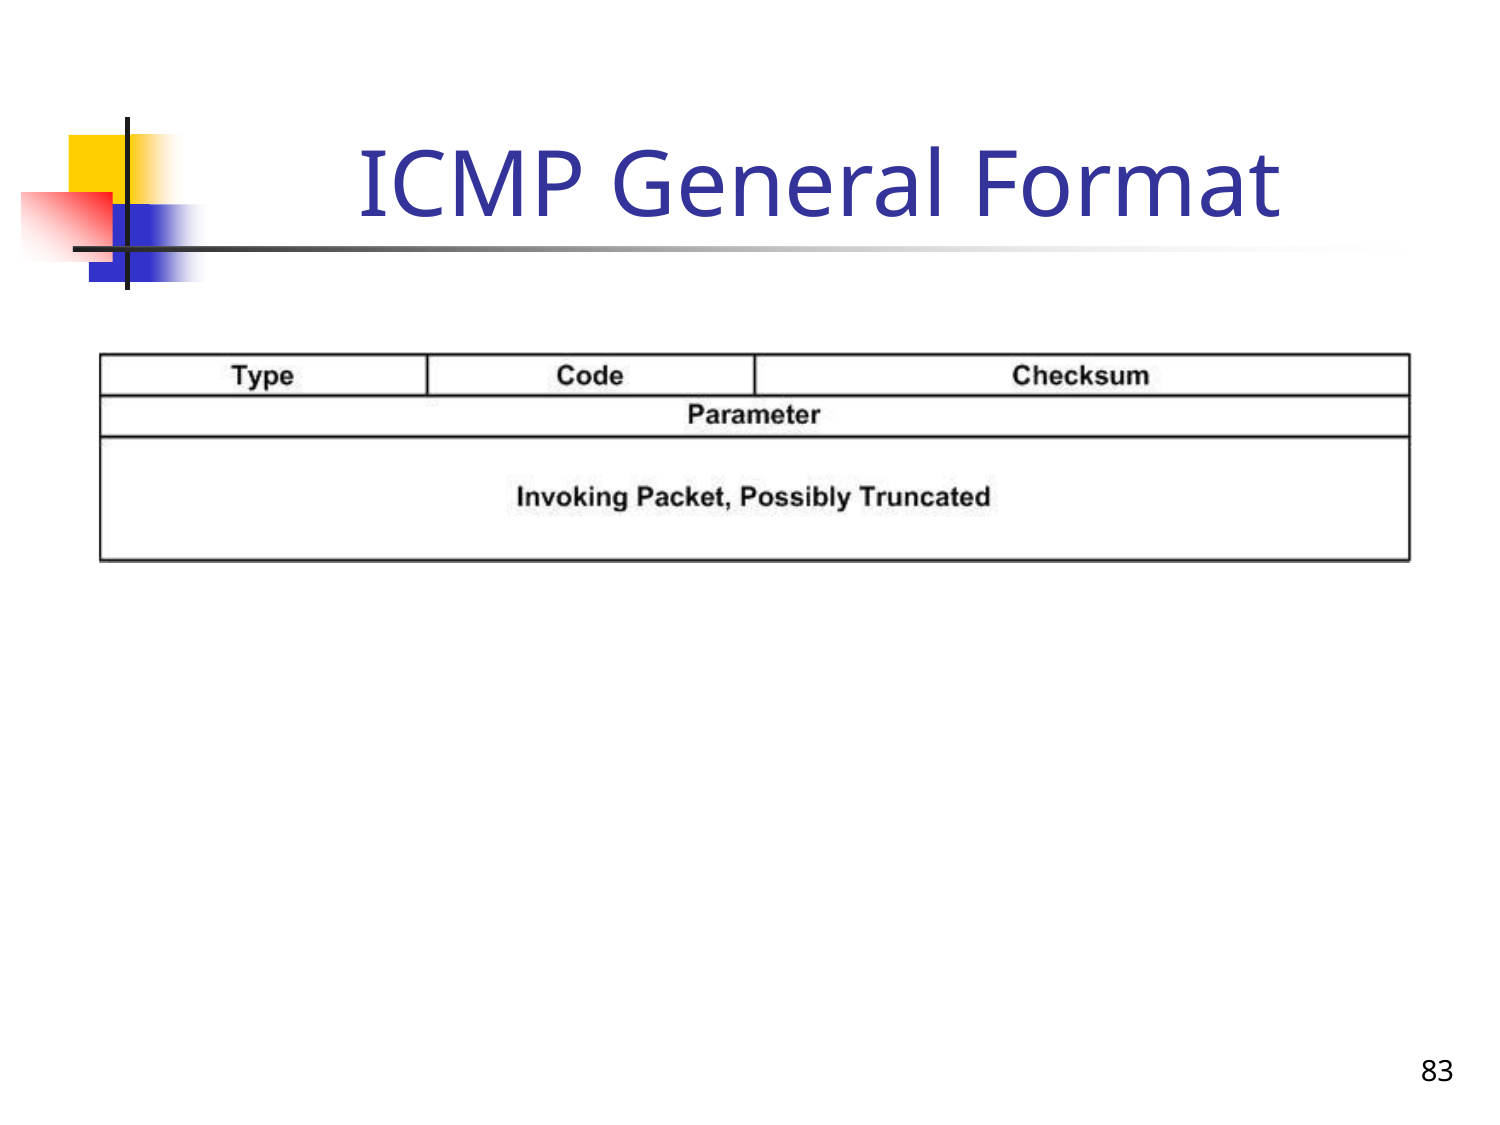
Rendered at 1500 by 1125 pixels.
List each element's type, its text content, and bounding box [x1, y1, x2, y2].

picture [20, 192, 1423, 282]
title ICMP General Format [62, 125, 1438, 236]
slide_number 83 [1386, 1059, 1457, 1094]
text_box [98, 352, 1412, 563]
